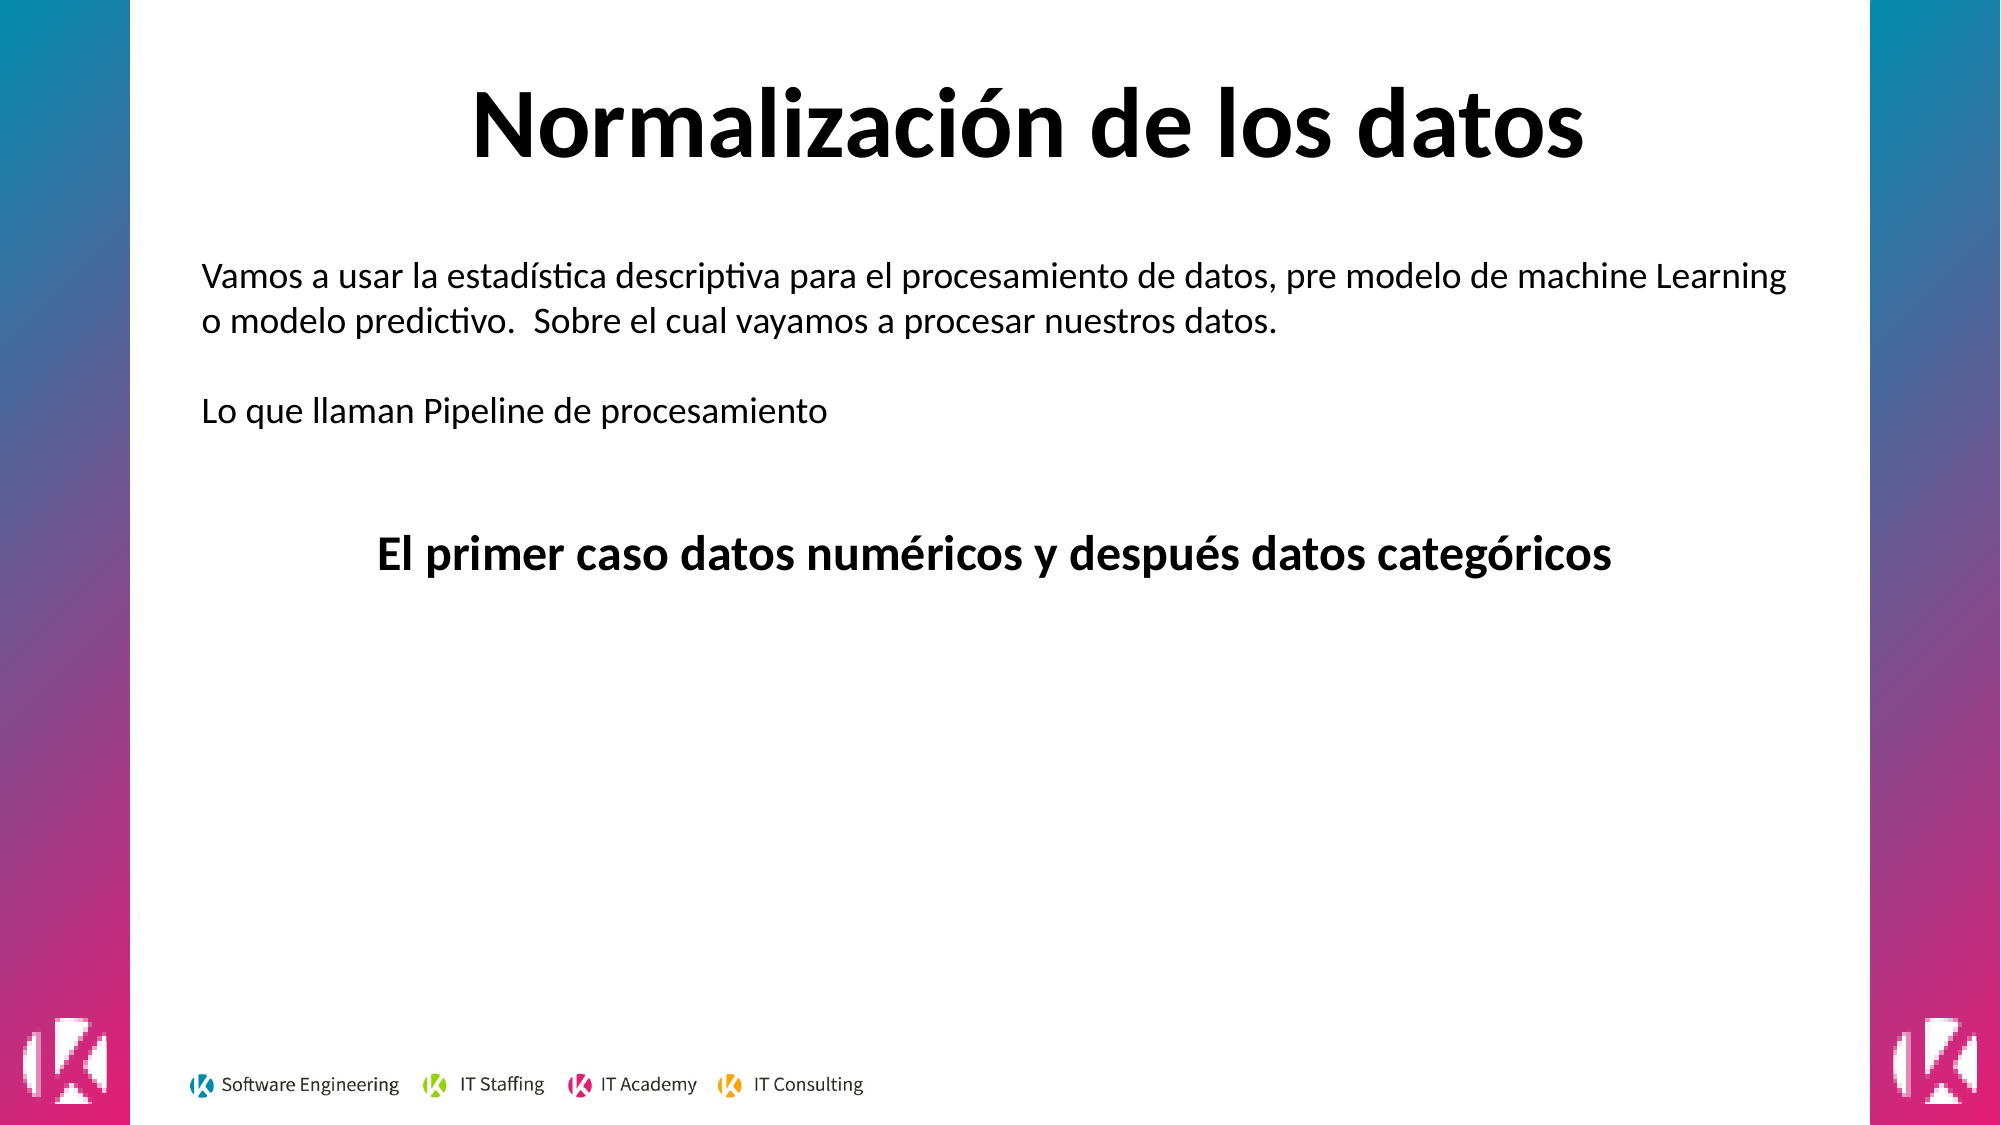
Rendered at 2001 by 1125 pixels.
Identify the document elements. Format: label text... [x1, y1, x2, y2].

text_box [0, 0, 132, 1125]
text_box [1868, 0, 2000, 1125]
text_box Normalización de los datos [463, 50, 1595, 186]
picture [22, 1018, 107, 1104]
picture [155, 1056, 890, 1106]
text_box Vamos a usar la estadística descriptiva para el procesamiento de datos, pre modelo de machine Learning o modelo predictivo. Sobre el cual vayamos a procesar nuestros datos. Lo que llaman Pipeline de procesamiento El primer caso datos numéricos y después datos categóricos [194, 243, 1797, 634]
picture [1893, 1018, 1978, 1104]
